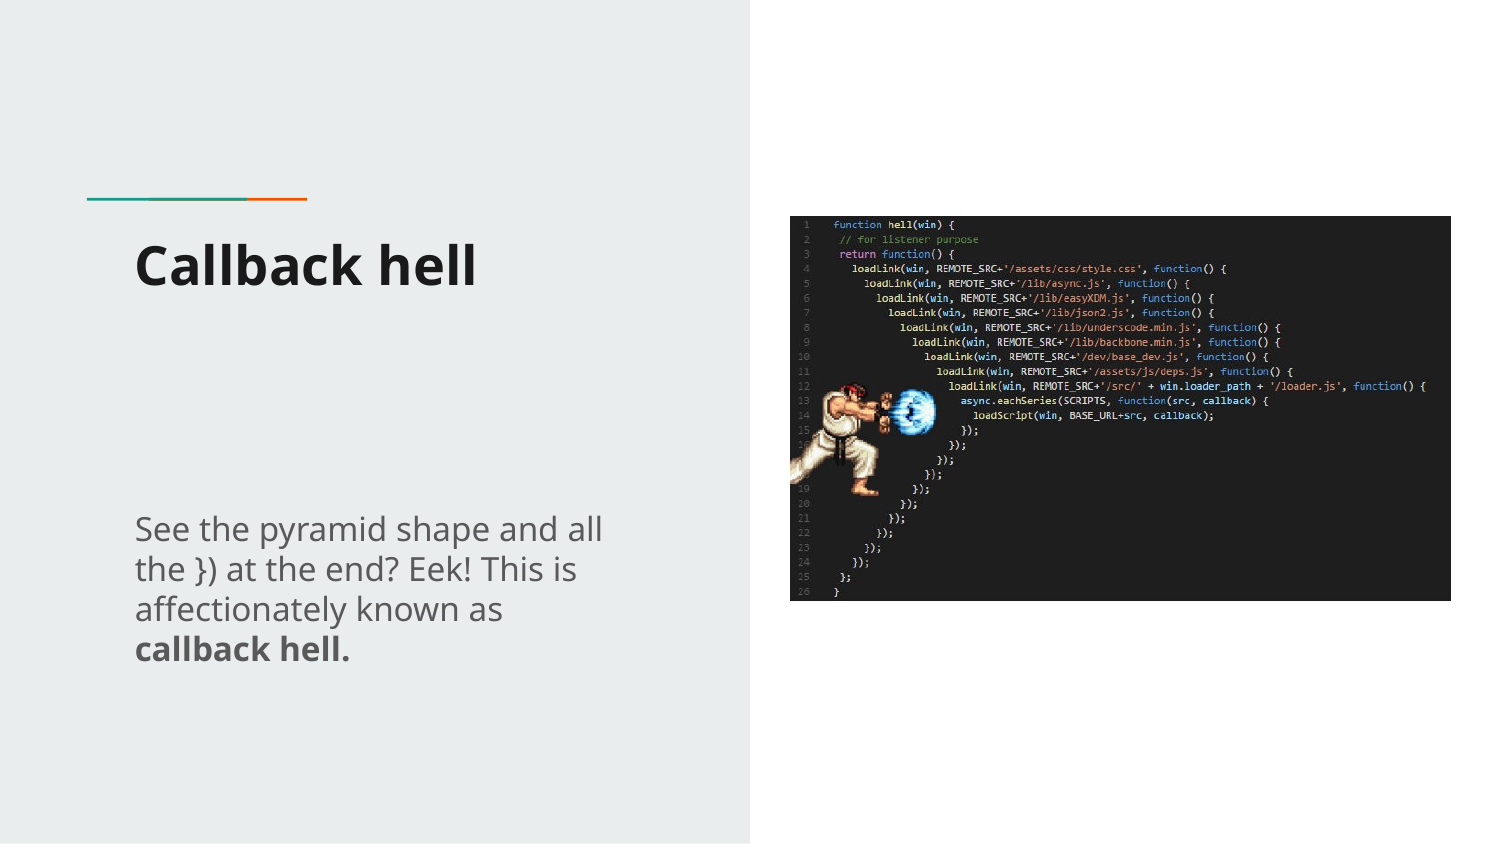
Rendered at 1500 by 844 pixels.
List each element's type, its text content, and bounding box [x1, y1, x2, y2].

subtitle See the pyramid shape and all the }) at the end? Eek! This is affectionately known as callback hell. [119, 493, 662, 699]
picture [790, 215, 1452, 602]
title Callback hell [119, 216, 662, 493]
